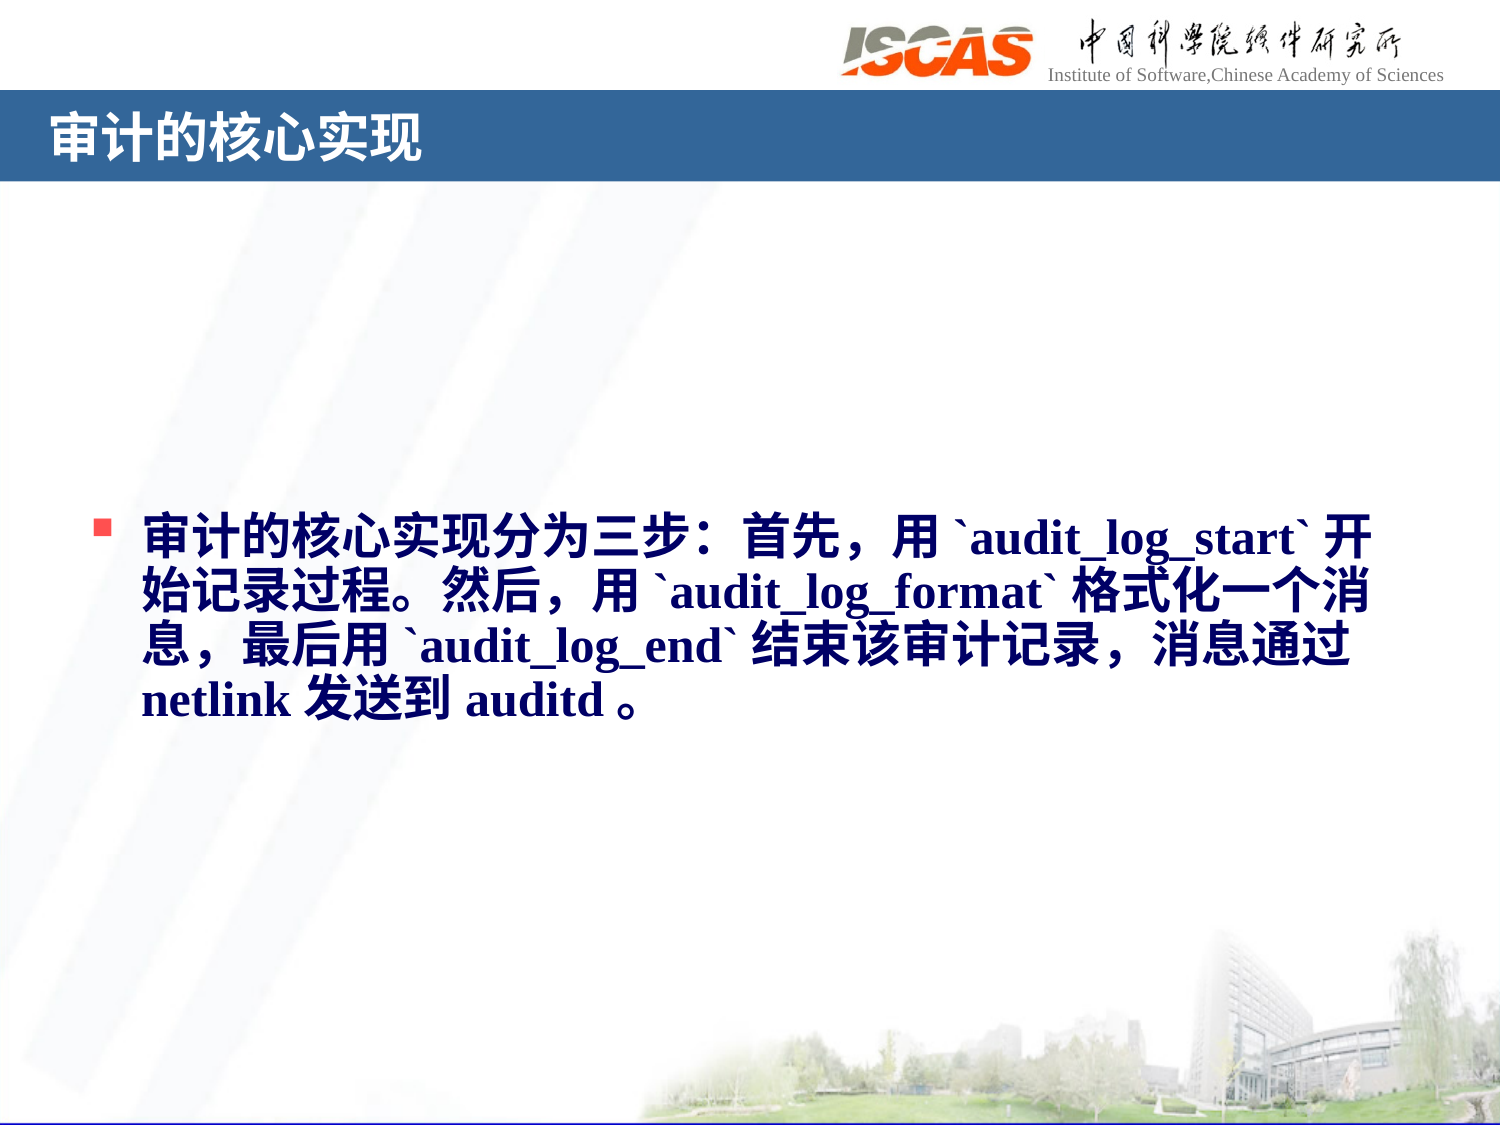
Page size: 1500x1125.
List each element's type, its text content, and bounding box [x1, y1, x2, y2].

picture [0, 182, 1500, 1125]
title 审计的核心实现 [0, 89, 1500, 182]
picture [1077, 15, 1402, 71]
picture [837, 18, 1045, 87]
list 审计的核心实现分为三步：首先，用`audit_log_start`开始记录过程。然后，用`audit_log_format`格式化一个消息，最后用`audit_log_end`结束该审计记录，消息通过netlink发送到auditd。 [73, 503, 1427, 776]
